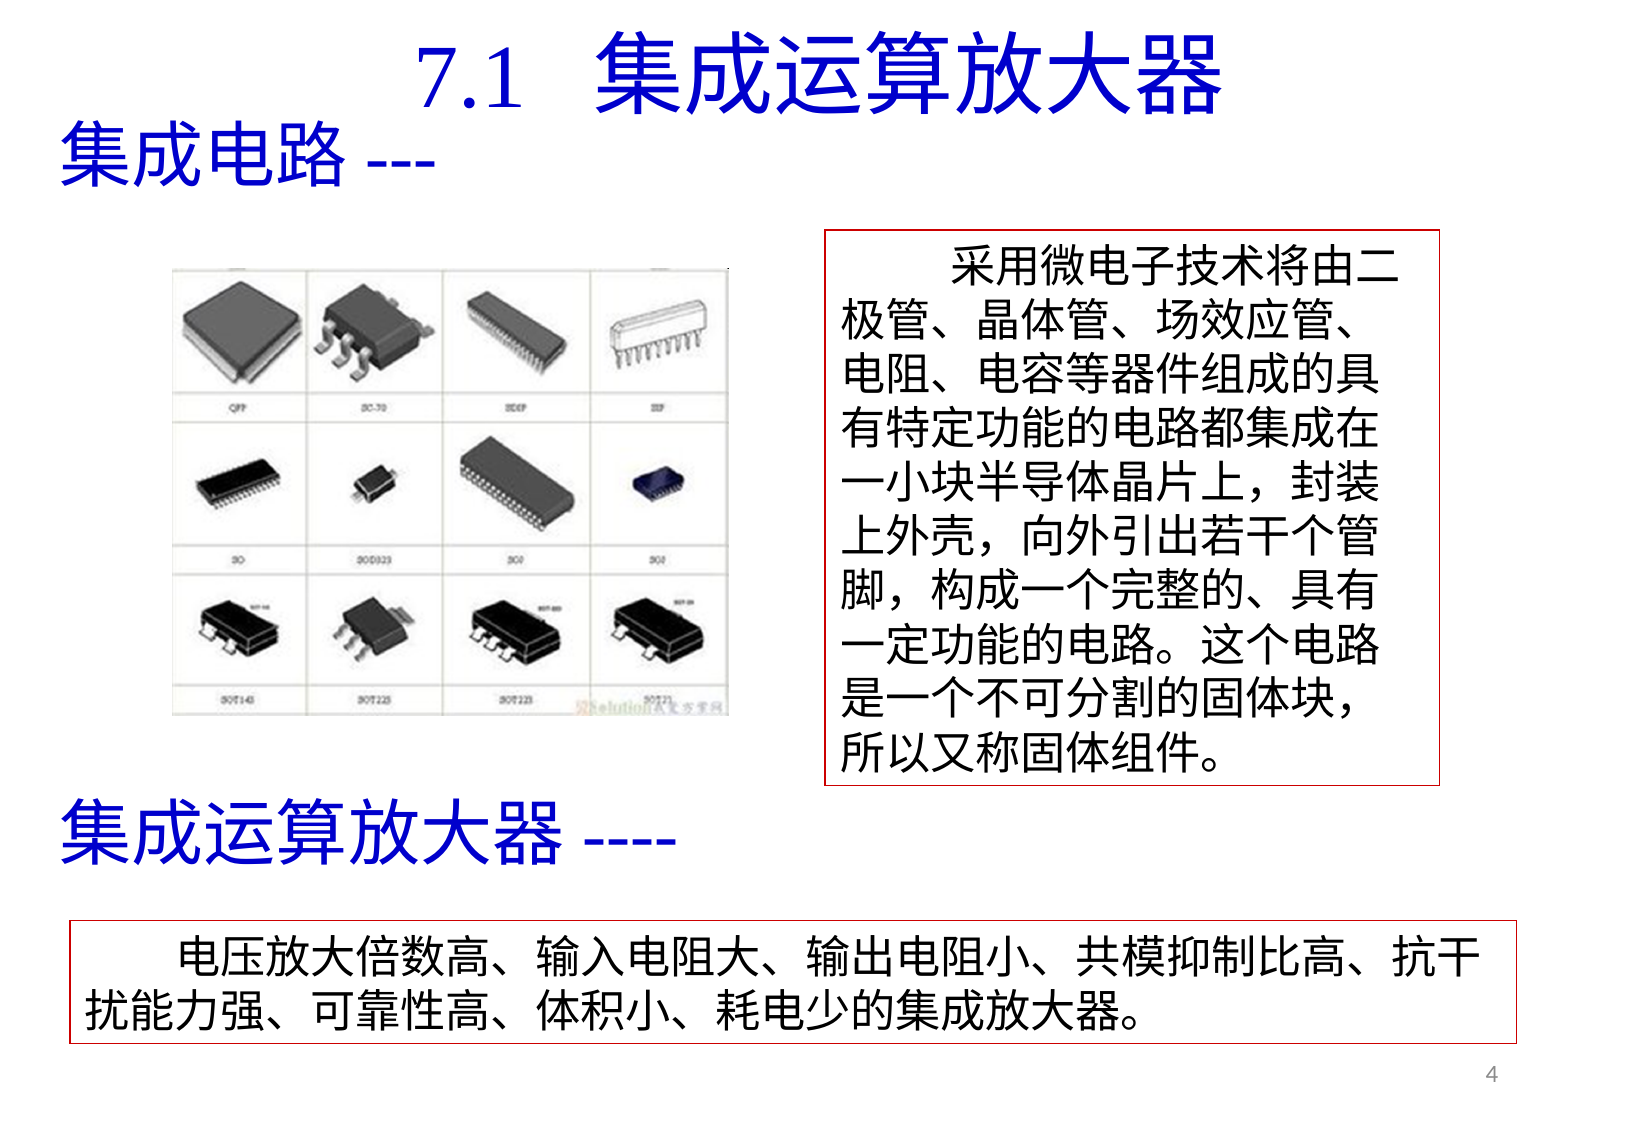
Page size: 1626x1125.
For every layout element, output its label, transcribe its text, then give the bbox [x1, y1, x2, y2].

slide_number 4 [1147, 1042, 1514, 1103]
text_box 7.1 集成运算放大器 [128, 7, 1510, 136]
text_box 集成运算放大器---- [44, 779, 1533, 882]
text_box 采用微电子技术将由二极管、晶体管、场效应管、电阻、电容等器件组成的具有特定功能的电路都集成在一小块半导体晶片上，封装上外壳，向外引出若干个管脚，构成一个完整的、具有一定功能的电路。这个电路是一个不可分割的固体块，所以又称固体组件。 [825, 229, 1440, 786]
text_box 电压放大倍数高、输入电阻大、输出电阻小、共模抑制比高、抗干扰能力强、可靠性高、体积小、耗电少的集成放大器。 [70, 920, 1517, 1044]
picture [172, 268, 729, 716]
text_box 集成电路--- [44, 101, 1533, 204]
